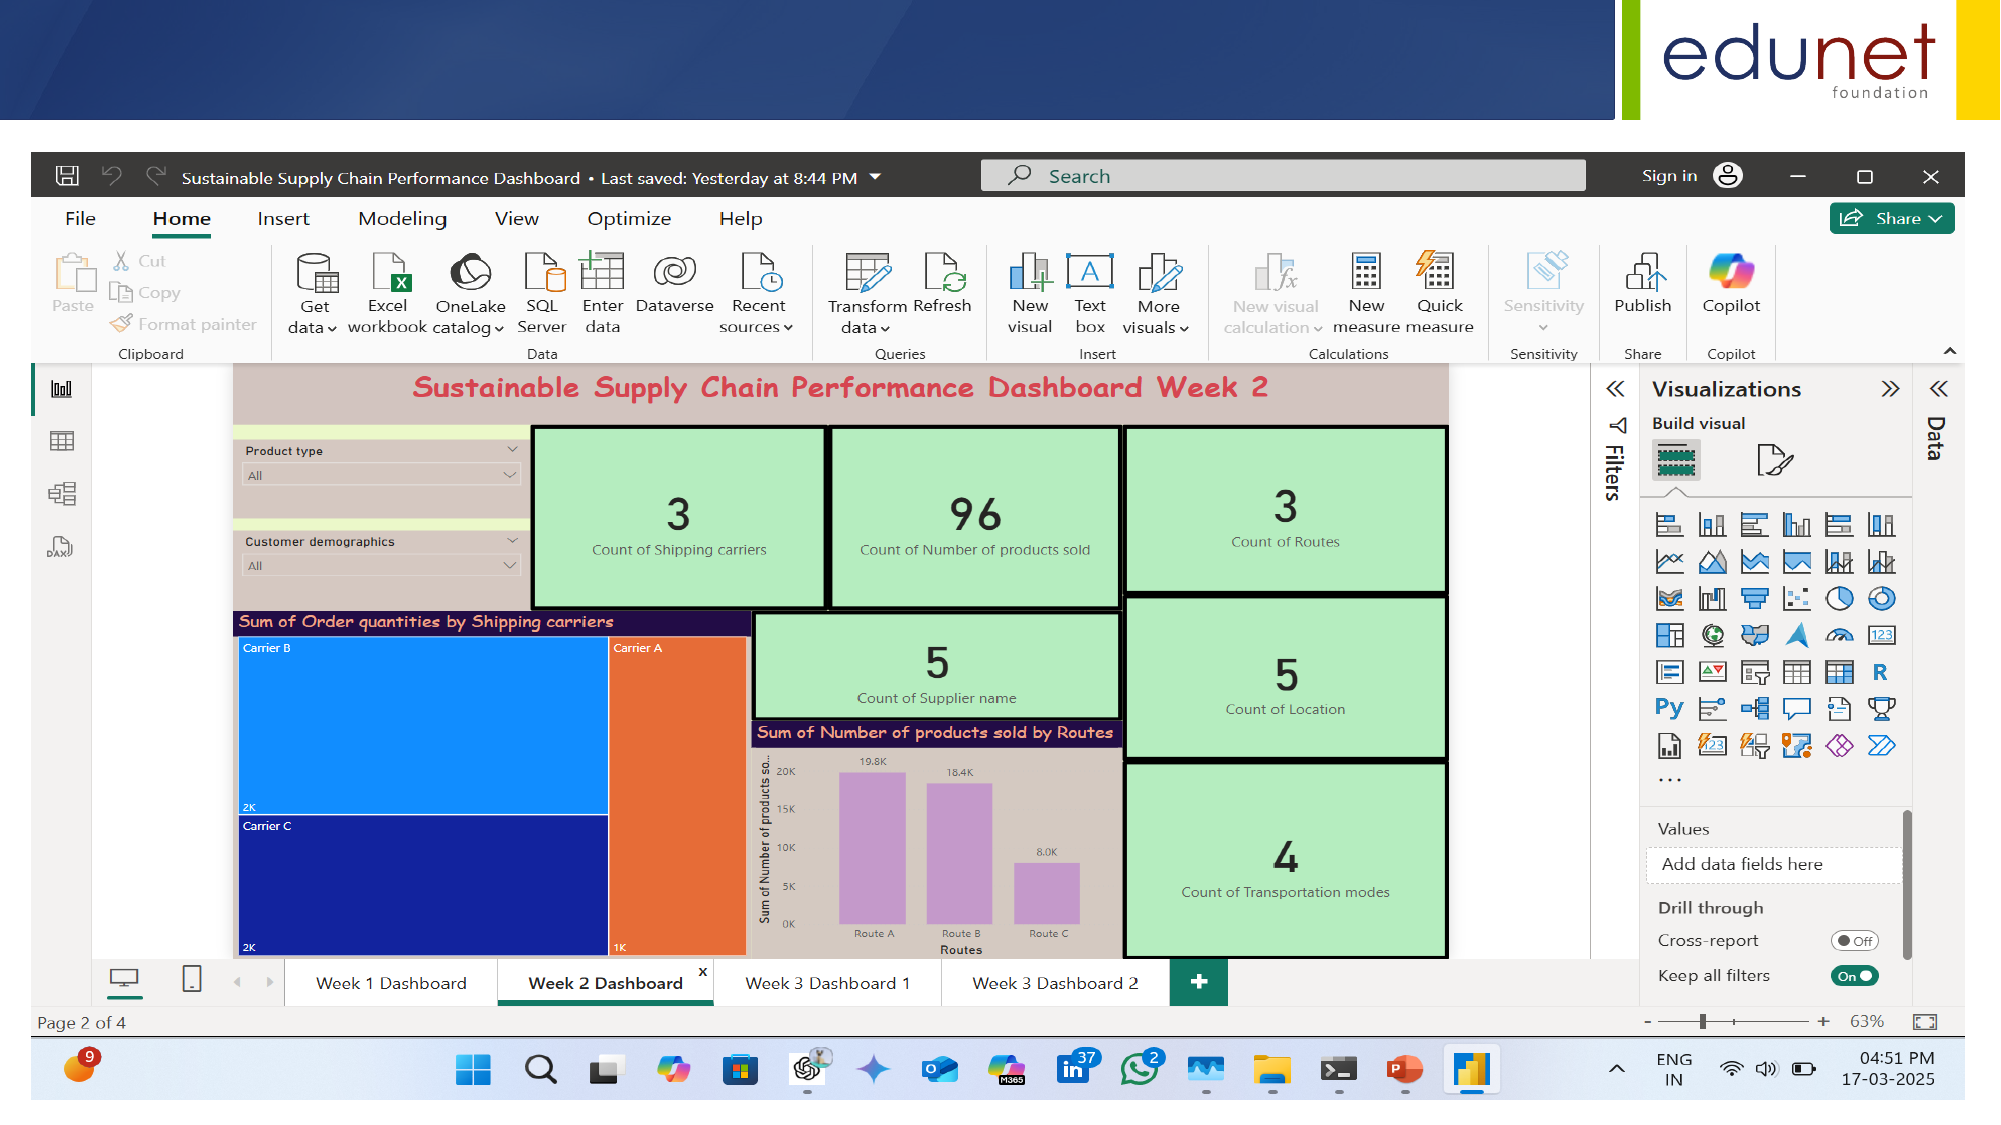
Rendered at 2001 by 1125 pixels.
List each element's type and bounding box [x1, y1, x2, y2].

picture [1652, 12, 1948, 108]
picture [31, 152, 1965, 1101]
